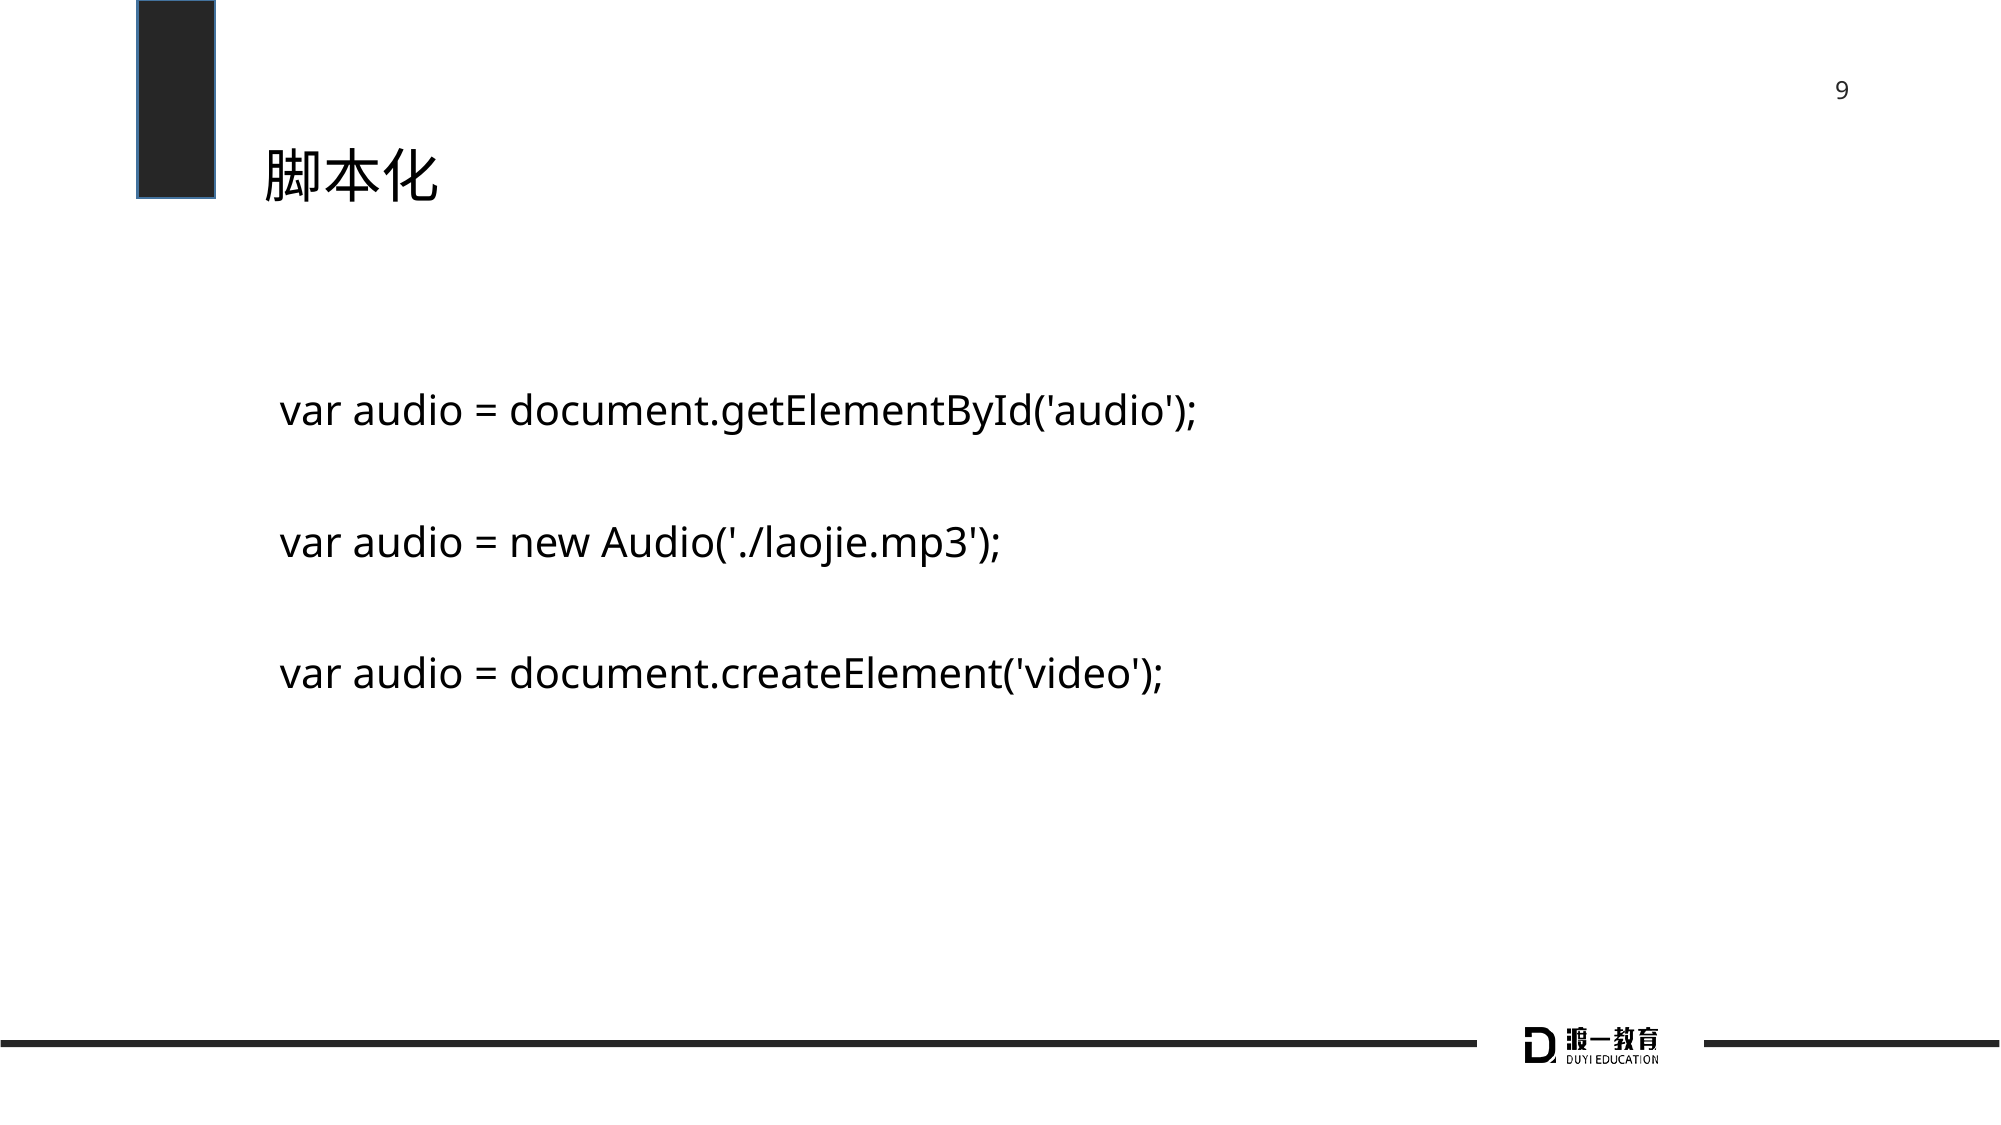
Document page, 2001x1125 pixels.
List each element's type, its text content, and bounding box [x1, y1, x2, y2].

picture [1502, 1008, 1679, 1081]
title 脚本化 [249, 93, 1750, 218]
subtitle var audio = document.getElementById('audio'); var audio = new Audio('./laojie.mp3'); var audio = document.createElement('video'); [249, 303, 1750, 930]
